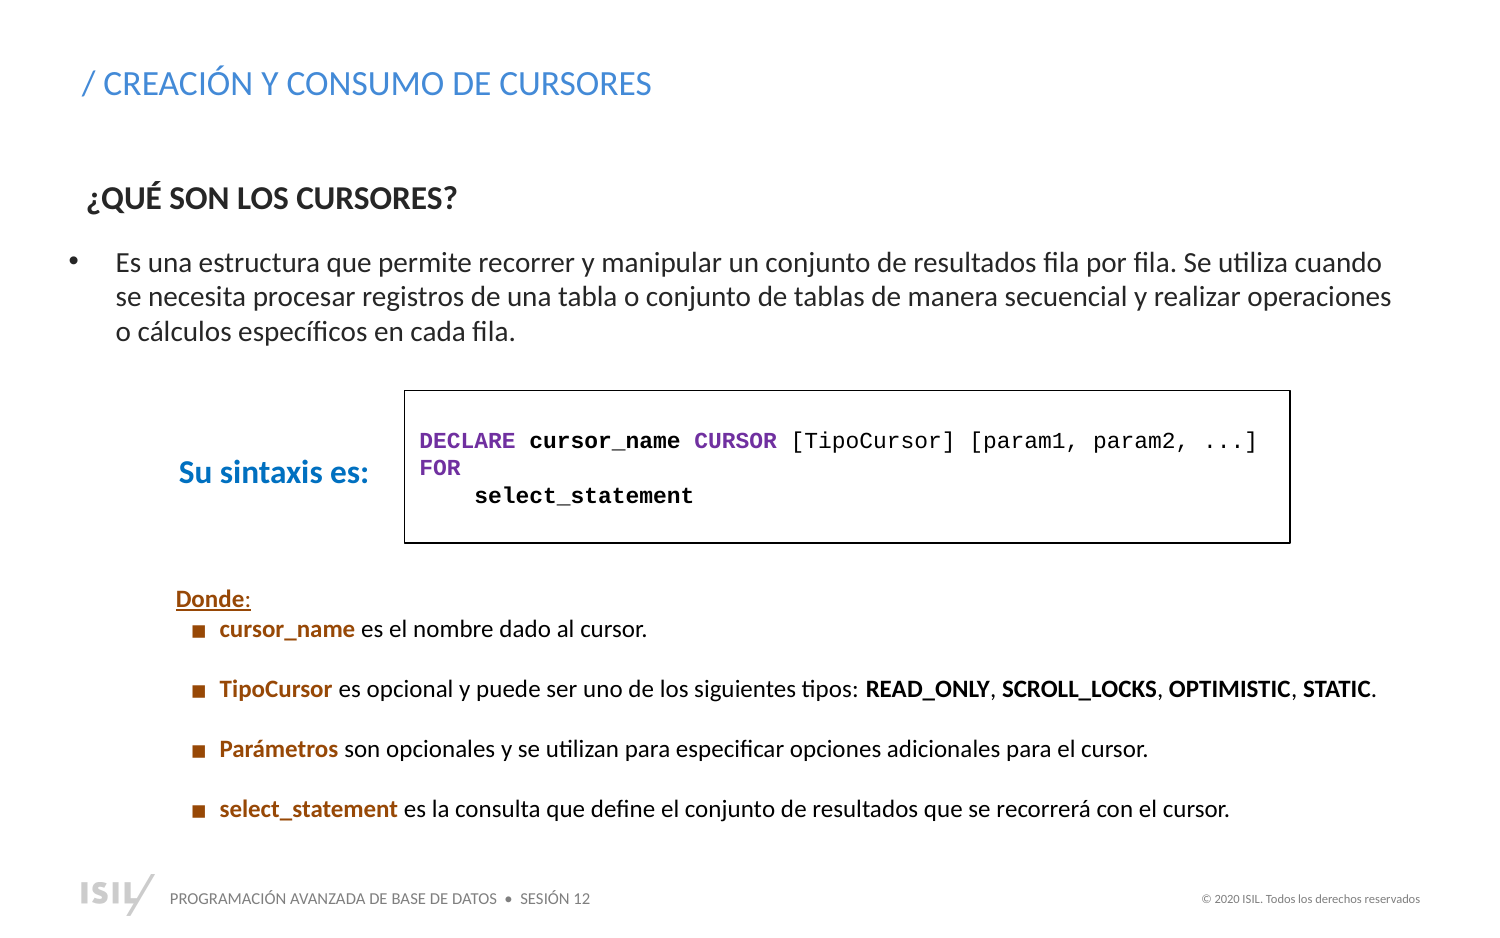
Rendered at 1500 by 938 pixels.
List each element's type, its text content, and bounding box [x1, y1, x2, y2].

text_box Su sintaxis es: [133, 442, 385, 498]
text_box DECLARE cursor_name CURSOR [TipoCursor] [param1, param2, ...] FOR select_statement [404, 390, 1291, 543]
text_box Donde: cursor_name es el nombre dado al cursor. TipoCursor es opcional y puede ser uno de los siguientes tipos: READ_ONLY, SCROLL_LOCKS, OPTIMISTIC, STATIC. Parámetros son opcionales y se utilizan para especificar opciones adicionales para el cursor. select_statement es la consulta que define el conjunto de resultados que se recorrerá con el cursor. [160, 575, 1411, 830]
text_box Es una estructura que permite recorrer y manipular un conjunto de resultados fila por fila. Se utiliza cuando se necesita procesar registros de una tabla o conjunto de tablas de manera secuencial y realizar operaciones o cálculos específicos en cada fila. [66, 242, 1394, 348]
text_box ¿QUÉ SON LOS CURSORES? [83, 175, 1411, 216]
text_box / CREACIÓN Y CONSUMO DE CURSORES [66, 52, 1249, 111]
